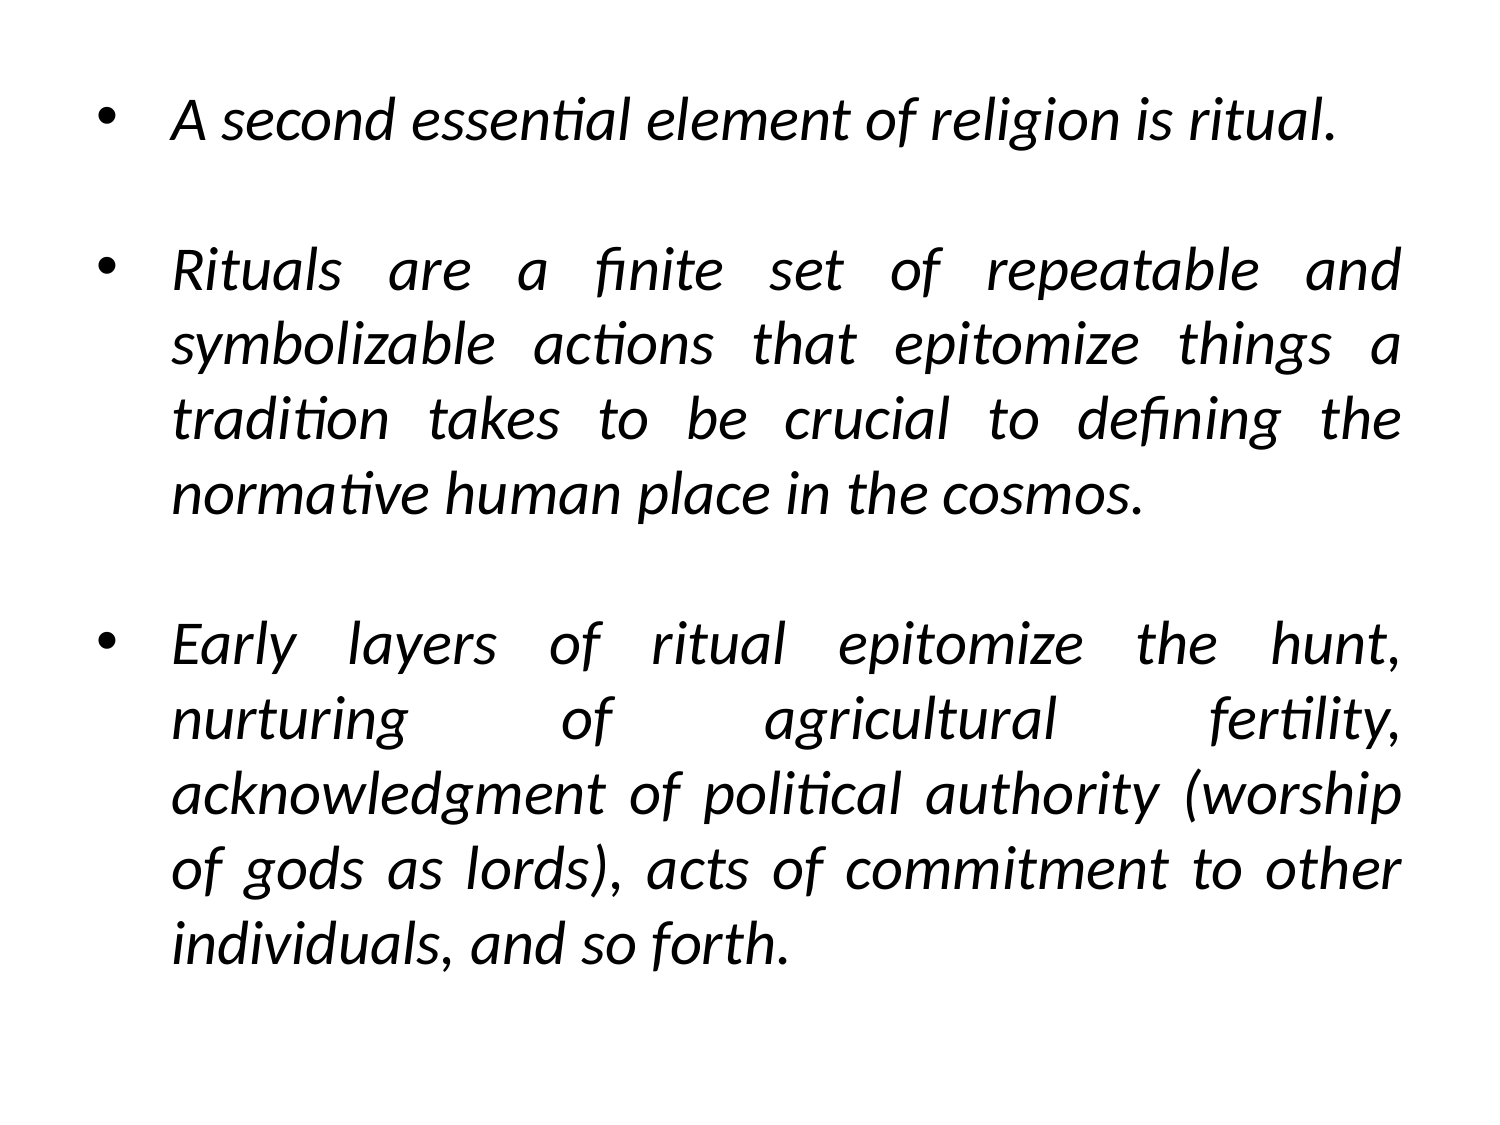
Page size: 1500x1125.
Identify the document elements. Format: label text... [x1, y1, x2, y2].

text_box A second essential element of religion is ritual. Rituals are a finite set of repeatable and symbolizable actions that epitomize things a tradition takes to be crucial to defining the normative human place in the cosmos. Early layers of ritual epitomize the hunt, nurturing of agricultural fertility, acknowledgment of political authority (worship of gods as lords), acts of commitment to other individuals, and so forth. [81, 70, 1419, 985]
